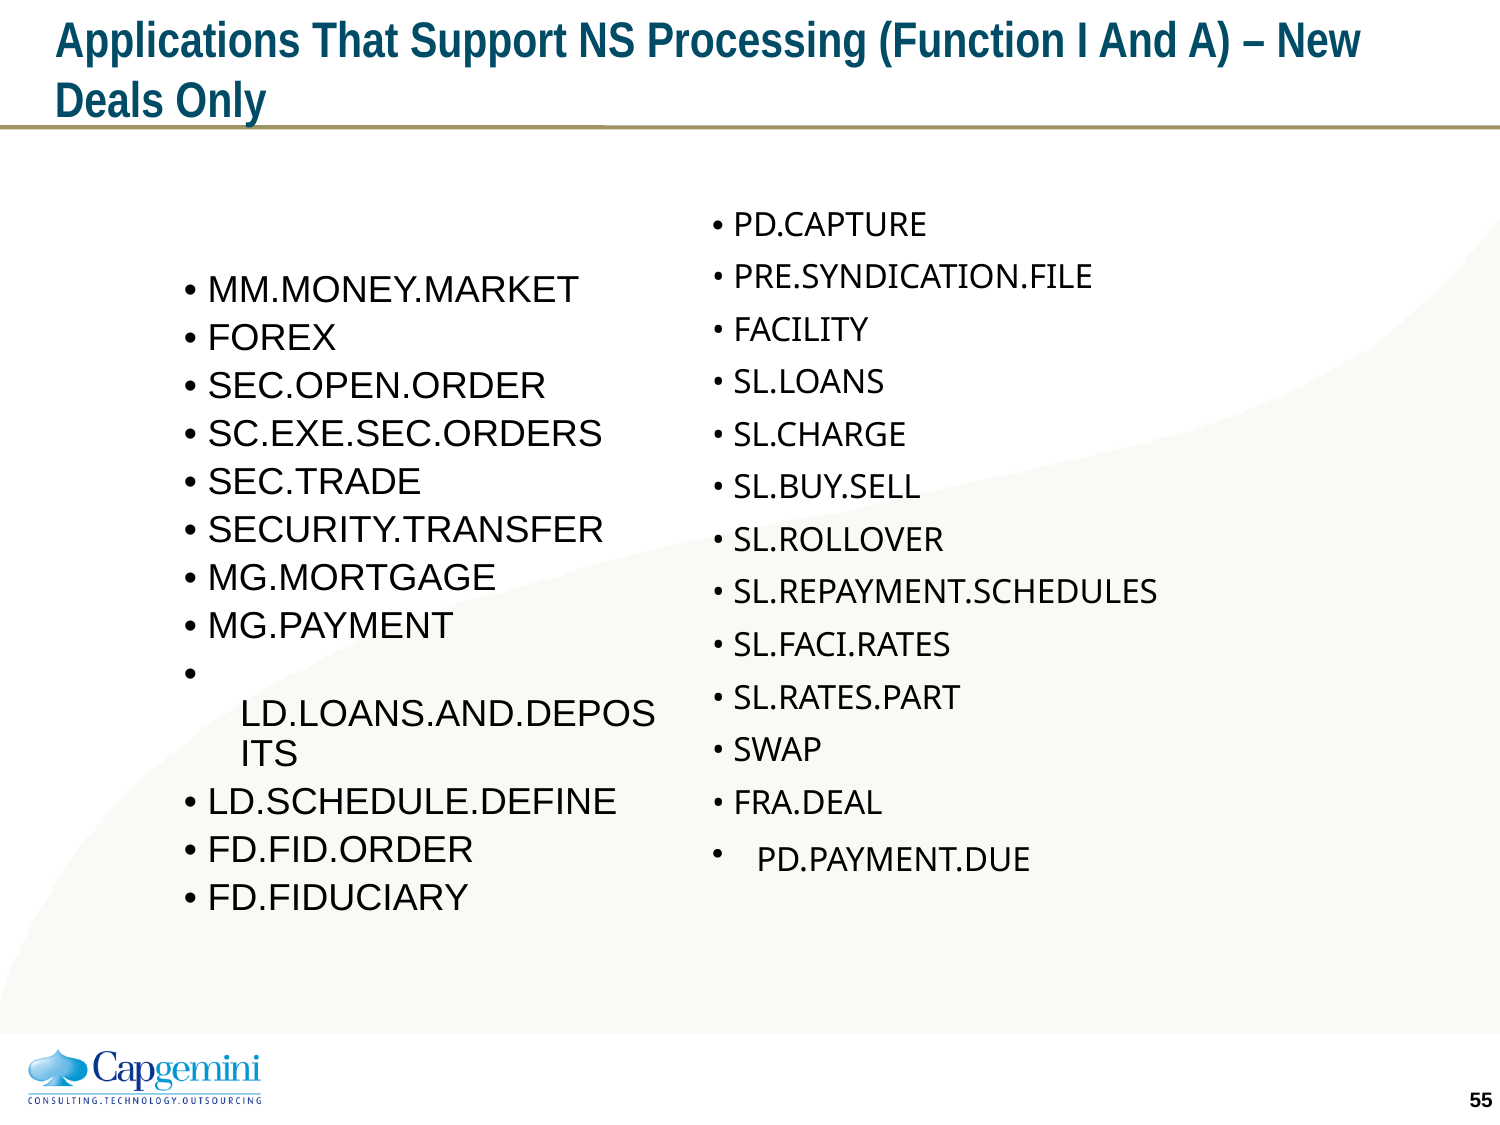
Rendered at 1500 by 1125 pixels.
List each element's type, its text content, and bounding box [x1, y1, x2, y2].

list • MM.MONEY.MARKET • FOREX • SEC.OPEN.ORDER • SC.EXE.SEC.ORDERS • SEC.TRADE • SECURITY.TRANSFER • MG.MORTGAGE • MG.PAYMENT • LD.LOANS.AND.DEPOSITS • LD.SCHEDULE.DEFINE • FD.FID.ORDER • FD.FIDUCIARY [168, 262, 682, 1026]
picture [0, 130, 1500, 1125]
title Applications That Support NS Processing (Function I And A) – New Deals Only [39, 22, 1470, 113]
picture [0, 0, 1500, 125]
text_box • PD.CAPTURE • PRE.SYNDICATION.FILE • FACILITY • SL.LOANS • SL.CHARGE • SL.BUY.SELL • SL.ROLLOVER • SL.REPAYMENT.SCHEDULES • SL.FACI.RATES • SL.RATES.PART • SWAP • FRA.DEAL PD.PAYMENT.DUE [697, 199, 1438, 886]
slide_number 54 [1149, 1062, 1500, 1125]
